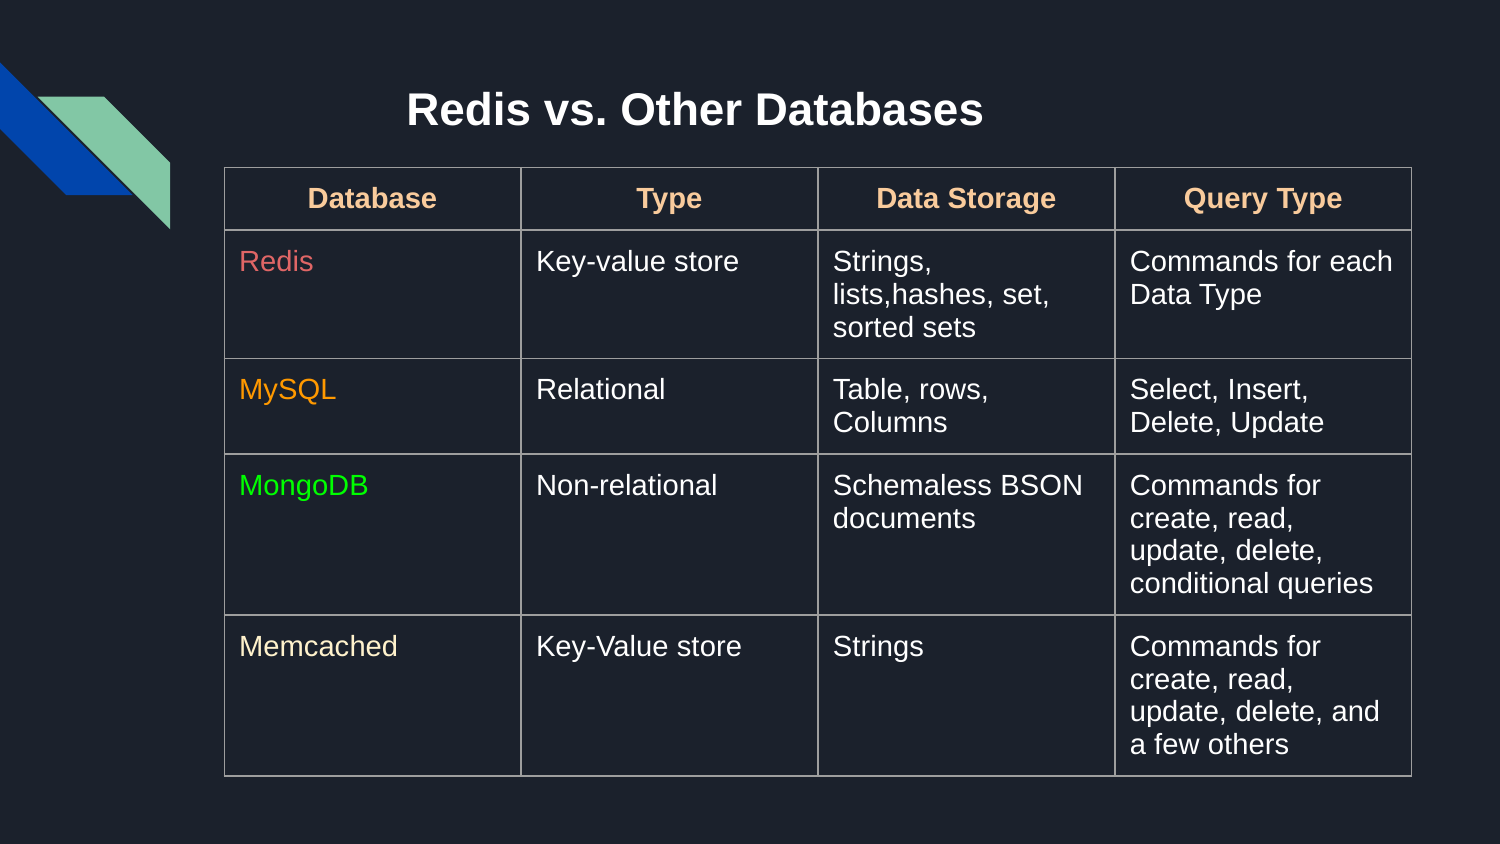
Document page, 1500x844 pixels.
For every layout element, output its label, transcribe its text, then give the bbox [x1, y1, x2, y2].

table_cell Commands for create, read, update, delete, and a few others [1116, 616, 1411, 775]
table_cell Strings [819, 616, 1114, 775]
table_cell Strings, lists,hashes, set, sorted sets [819, 231, 1114, 358]
table_header Data Storage [819, 168, 1114, 229]
table_header Database [225, 168, 520, 229]
title Redis vs. Other Databases [212, 64, 1368, 215]
table_cell Non-relational [522, 455, 817, 614]
table_cell Redis [225, 231, 520, 358]
table_cell Commands for create, read, update, delete, conditional queries [1116, 455, 1411, 614]
table_header Query Type [1116, 168, 1411, 229]
table_cell MongoDB [225, 455, 520, 614]
table_cell Select, Insert, Delete, Update [1116, 359, 1411, 453]
table_cell MySQL [225, 359, 520, 453]
table_cell Commands for each Data Type [1116, 231, 1411, 358]
table_cell Table, rows, Columns [819, 359, 1114, 453]
table_header Type [522, 168, 817, 229]
table_cell Key-Value store [522, 616, 817, 775]
table_cell Key-value store [522, 231, 817, 358]
table_cell Memcached [225, 616, 520, 775]
table_cell Relational [522, 359, 817, 453]
table_cell Schemaless BSON documents [819, 455, 1114, 614]
